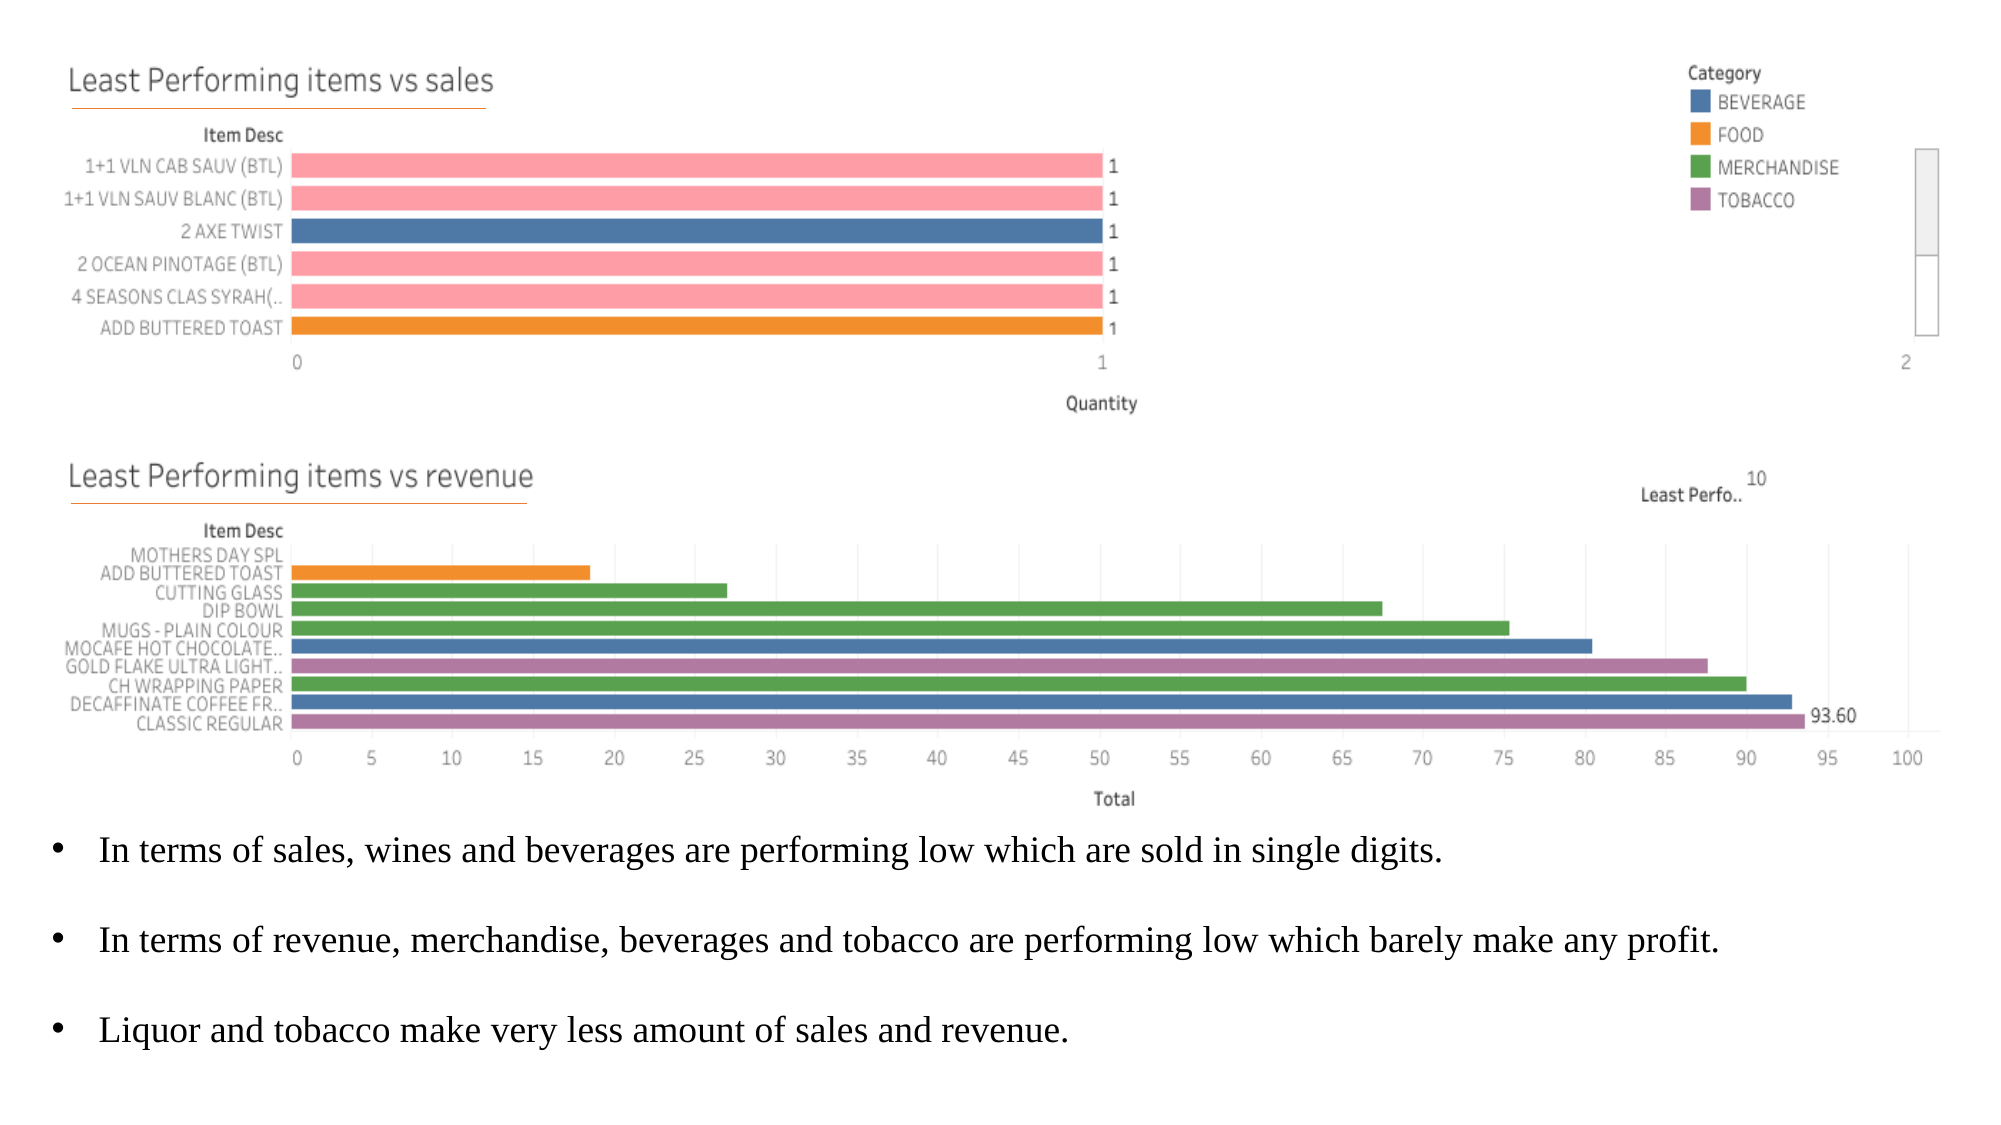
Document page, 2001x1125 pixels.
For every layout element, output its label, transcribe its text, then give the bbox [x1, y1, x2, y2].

text_box In terms of sales, wines and beverages are performing low which are sold in single digits. In terms of revenue, merchandise, beverages and tobacco are performing low which barely make any profit. Liquor and tobacco make very less amount of sales and revenue. [36, 817, 1963, 1058]
picture [45, 26, 1955, 842]
